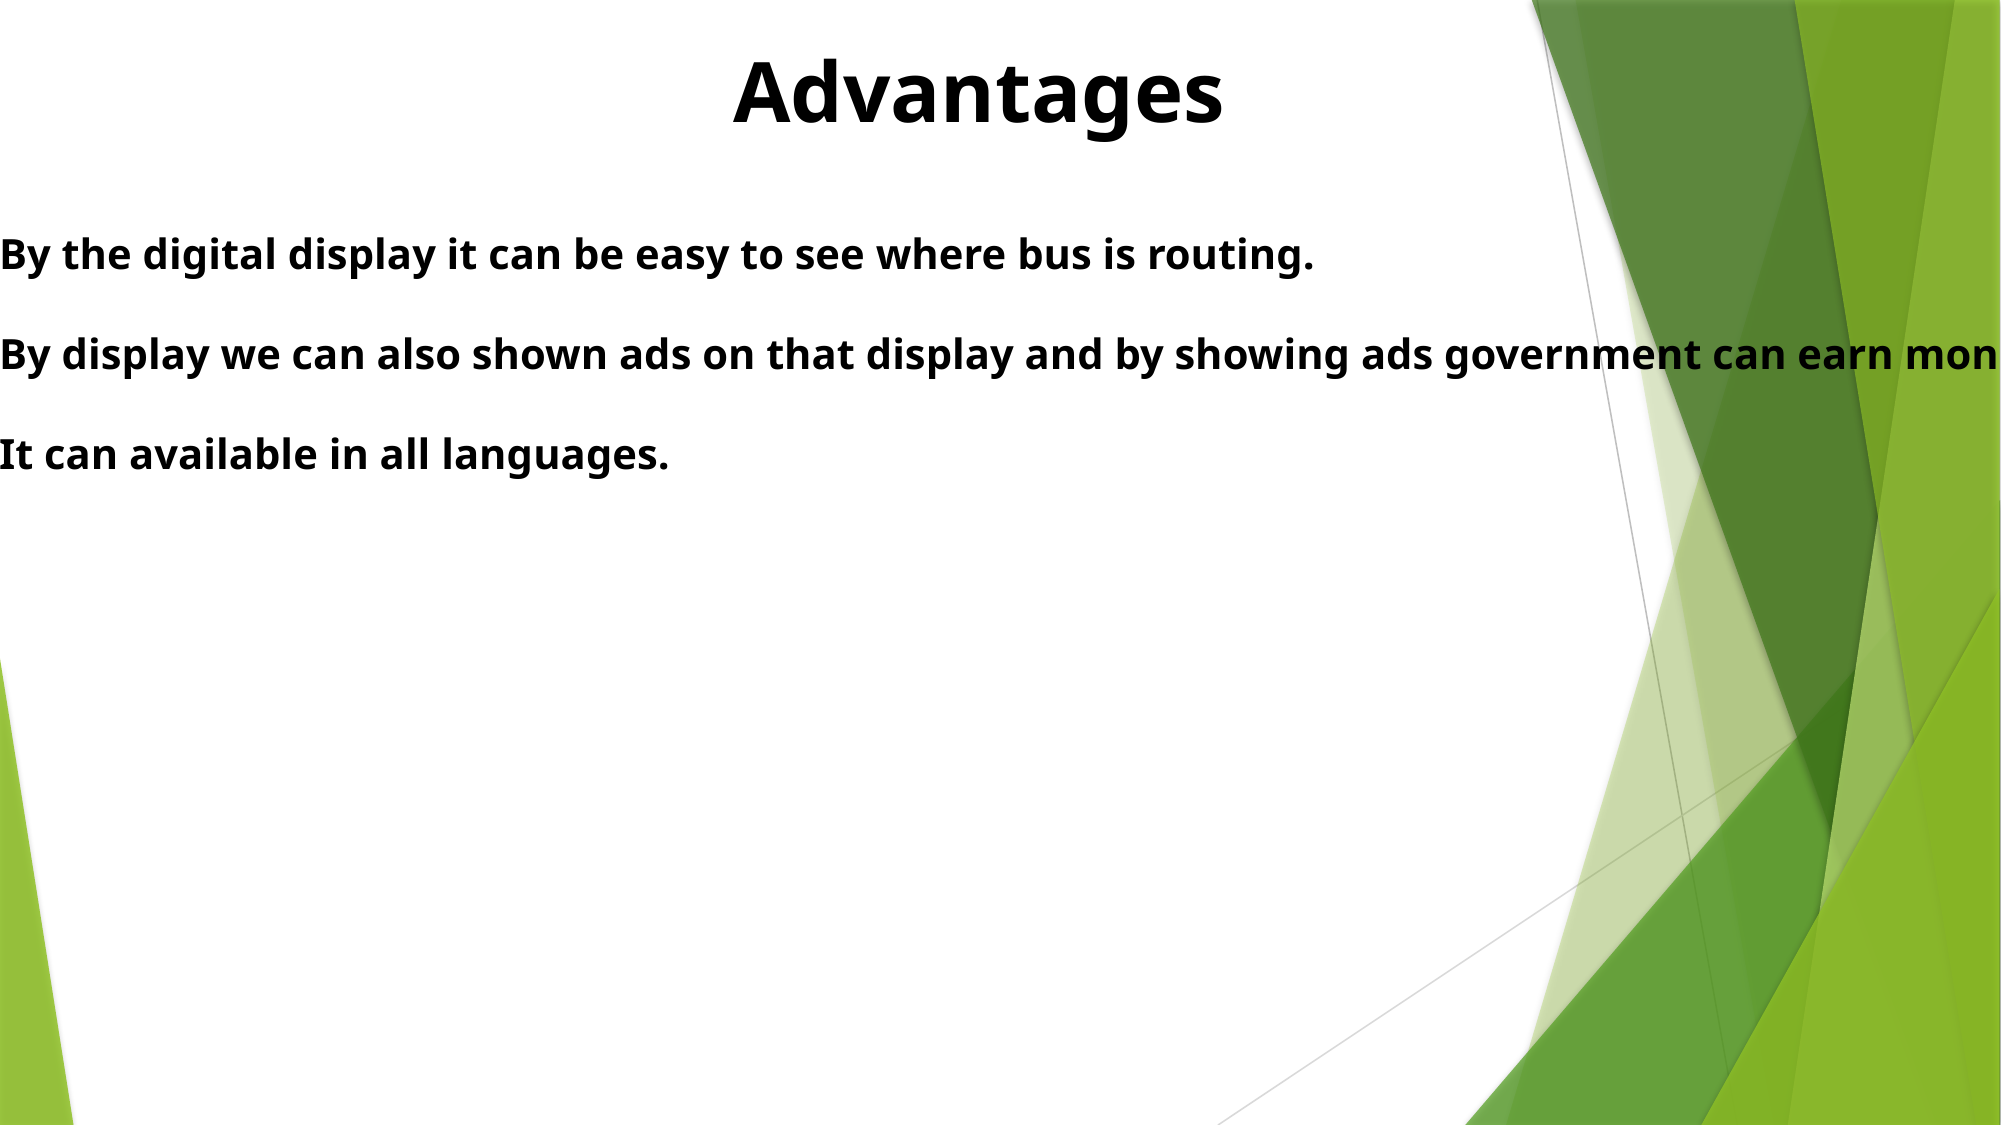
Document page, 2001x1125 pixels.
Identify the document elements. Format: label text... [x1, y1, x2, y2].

text_box Advantages [718, 32, 1241, 147]
text_box By the digital display it can be easy to see where bus is routing. By display we can also shown ads on that display and by showing ads government can earn money It can available in all languages. [0, 220, 2000, 485]
